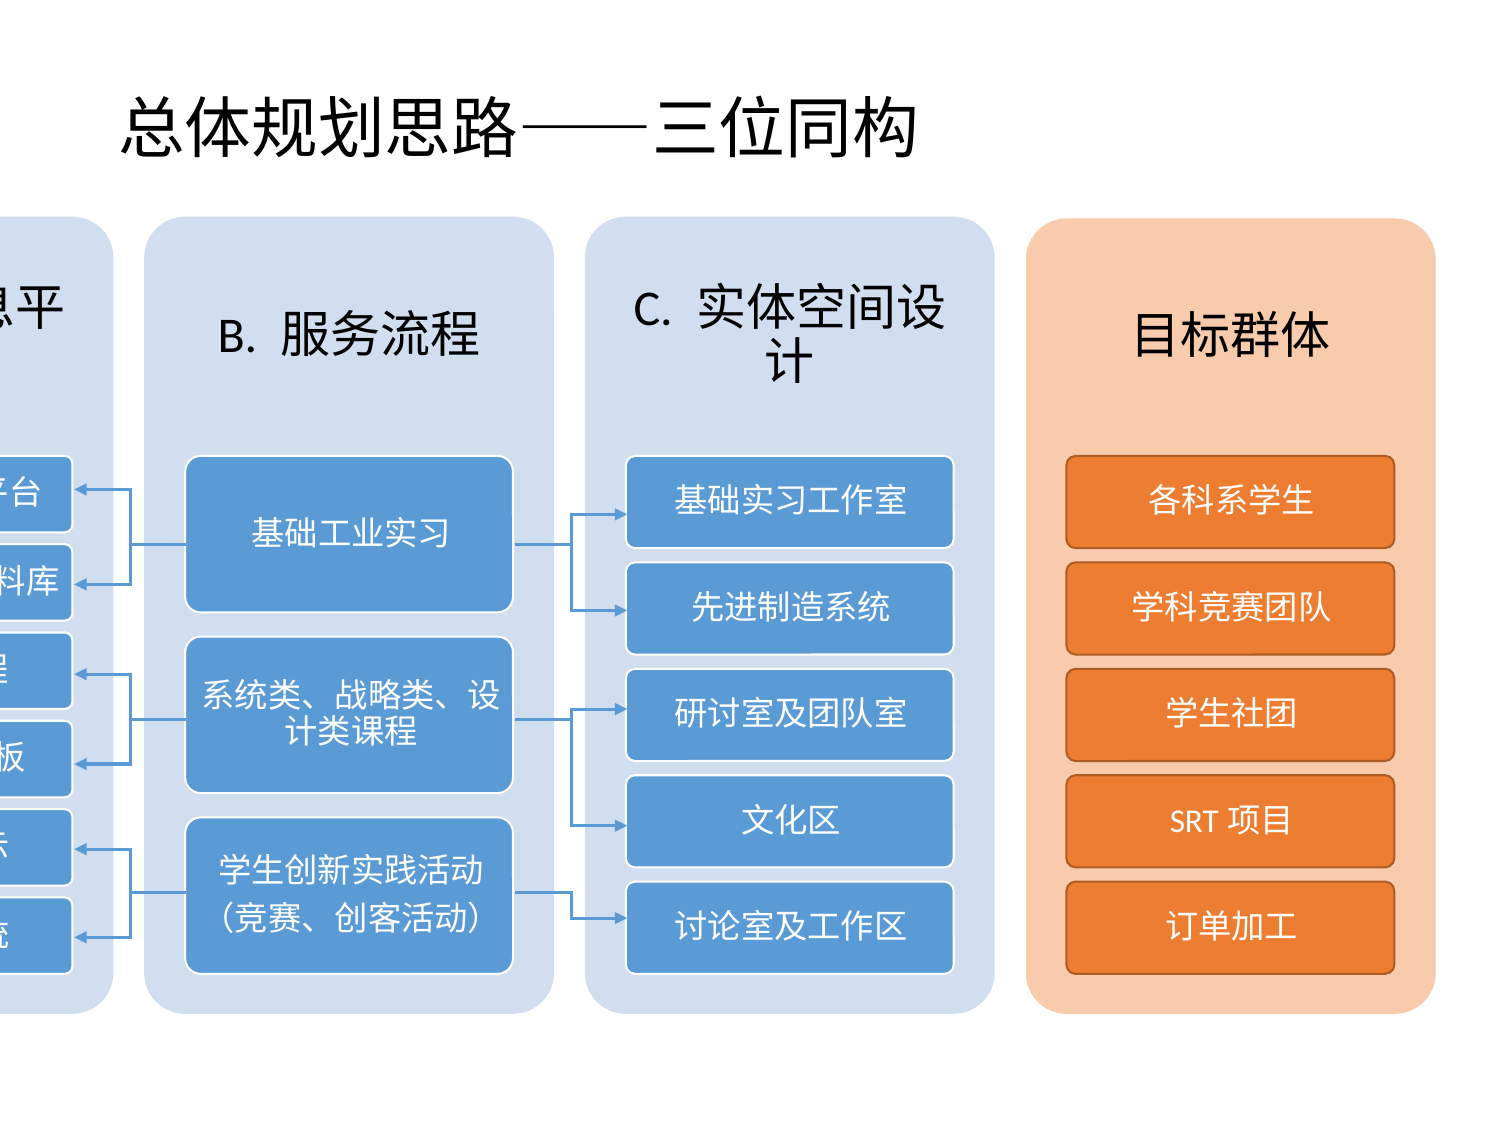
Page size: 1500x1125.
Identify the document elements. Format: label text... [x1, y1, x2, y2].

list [0, 216, 1436, 1014]
title 总体规划思路——三位同构 [103, 59, 1397, 202]
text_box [74, 489, 628, 938]
